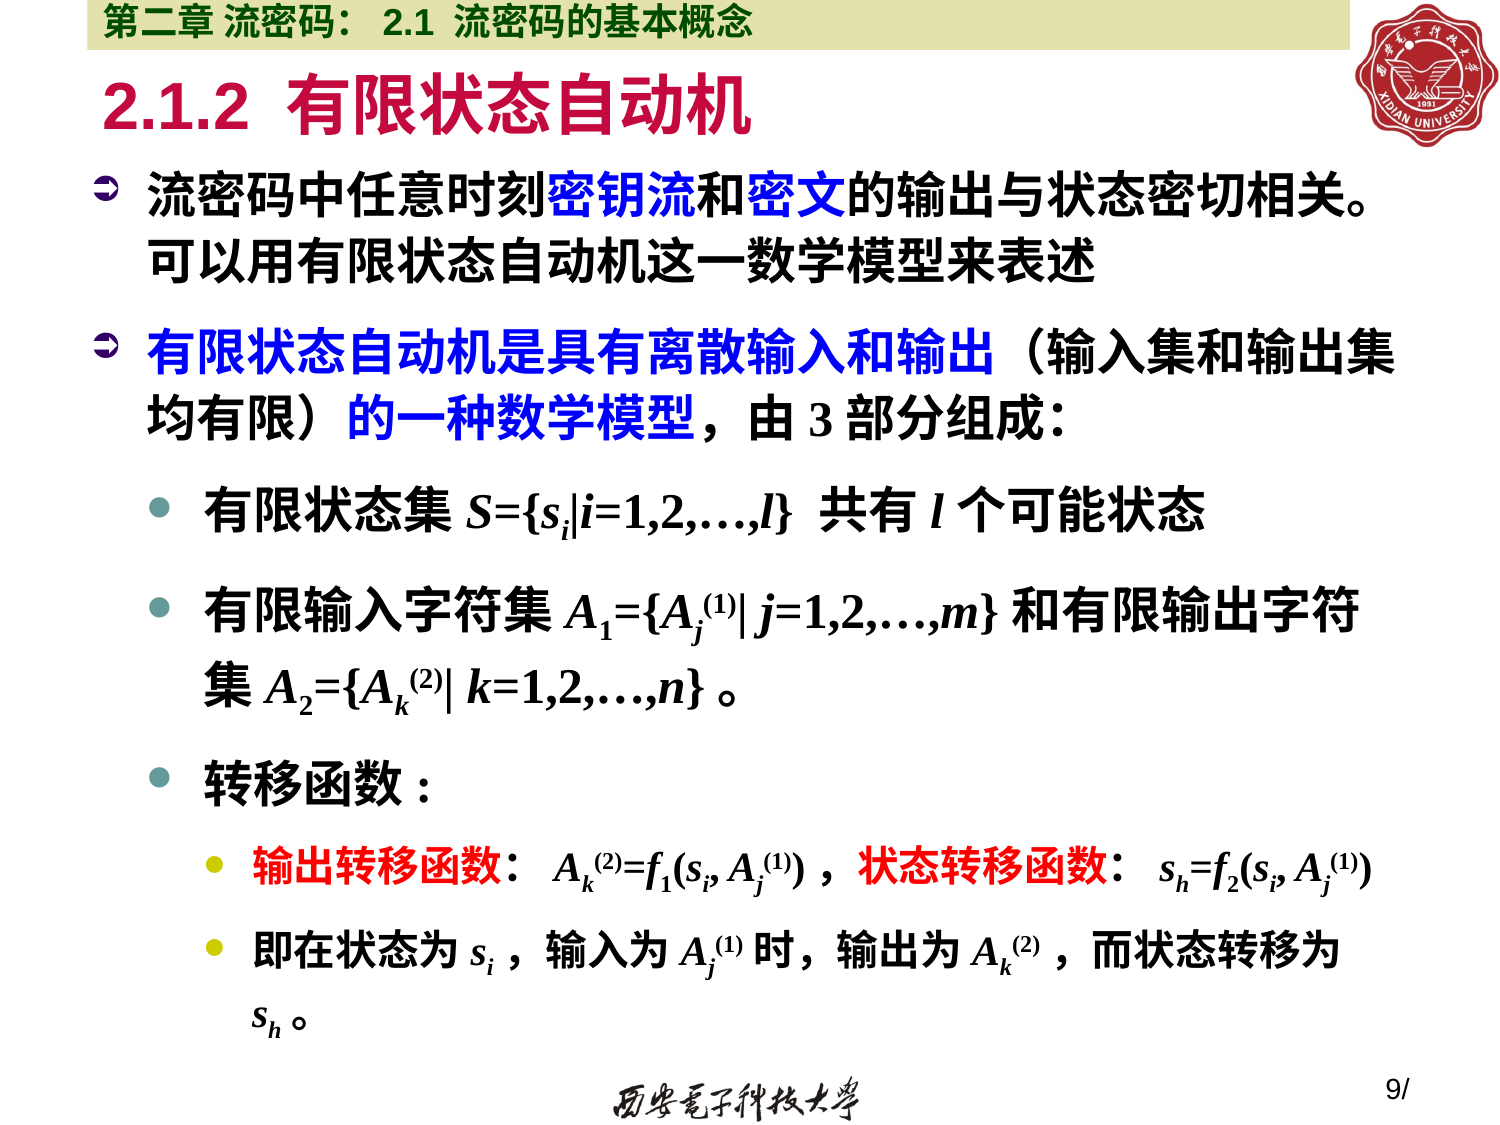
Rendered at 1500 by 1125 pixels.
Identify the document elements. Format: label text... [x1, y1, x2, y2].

picture [1350, 0, 1500, 150]
text_box 第二章 流密码：2.1 流密码的基本概念 [87, 0, 1350, 50]
title 2.1.2 有限状态自动机 [87, 62, 1351, 149]
picture [612, 1076, 863, 1125]
list 流密码中任意时刻密钥流和密文的输出与状态密切相关。可以用有限状态自动机这一数学模型来表述 有限状态自动机是具有离散输入和输出（输入集和输出集均有限）的一种数学模型，由3部分组成： 有限状态集S={si|i=1,2,…,l} 共有l个可能状态 有限输入字符集A1={Aj(1)| j=1,2,…,m}和有限输出字符集A2={Ak(2)| k=1,2,…,n}。 转移函数: 输出转移函数：Ak(2)=f1(si, Aj(1))，状态转移函数：sh=f2(si, Aj(1)) 即在状态为si，输入为Aj(1)时，输出为Ak(2)，而状态转移为sh。 [74, 149, 1426, 1051]
slide_number 9/ [1212, 1062, 1426, 1113]
